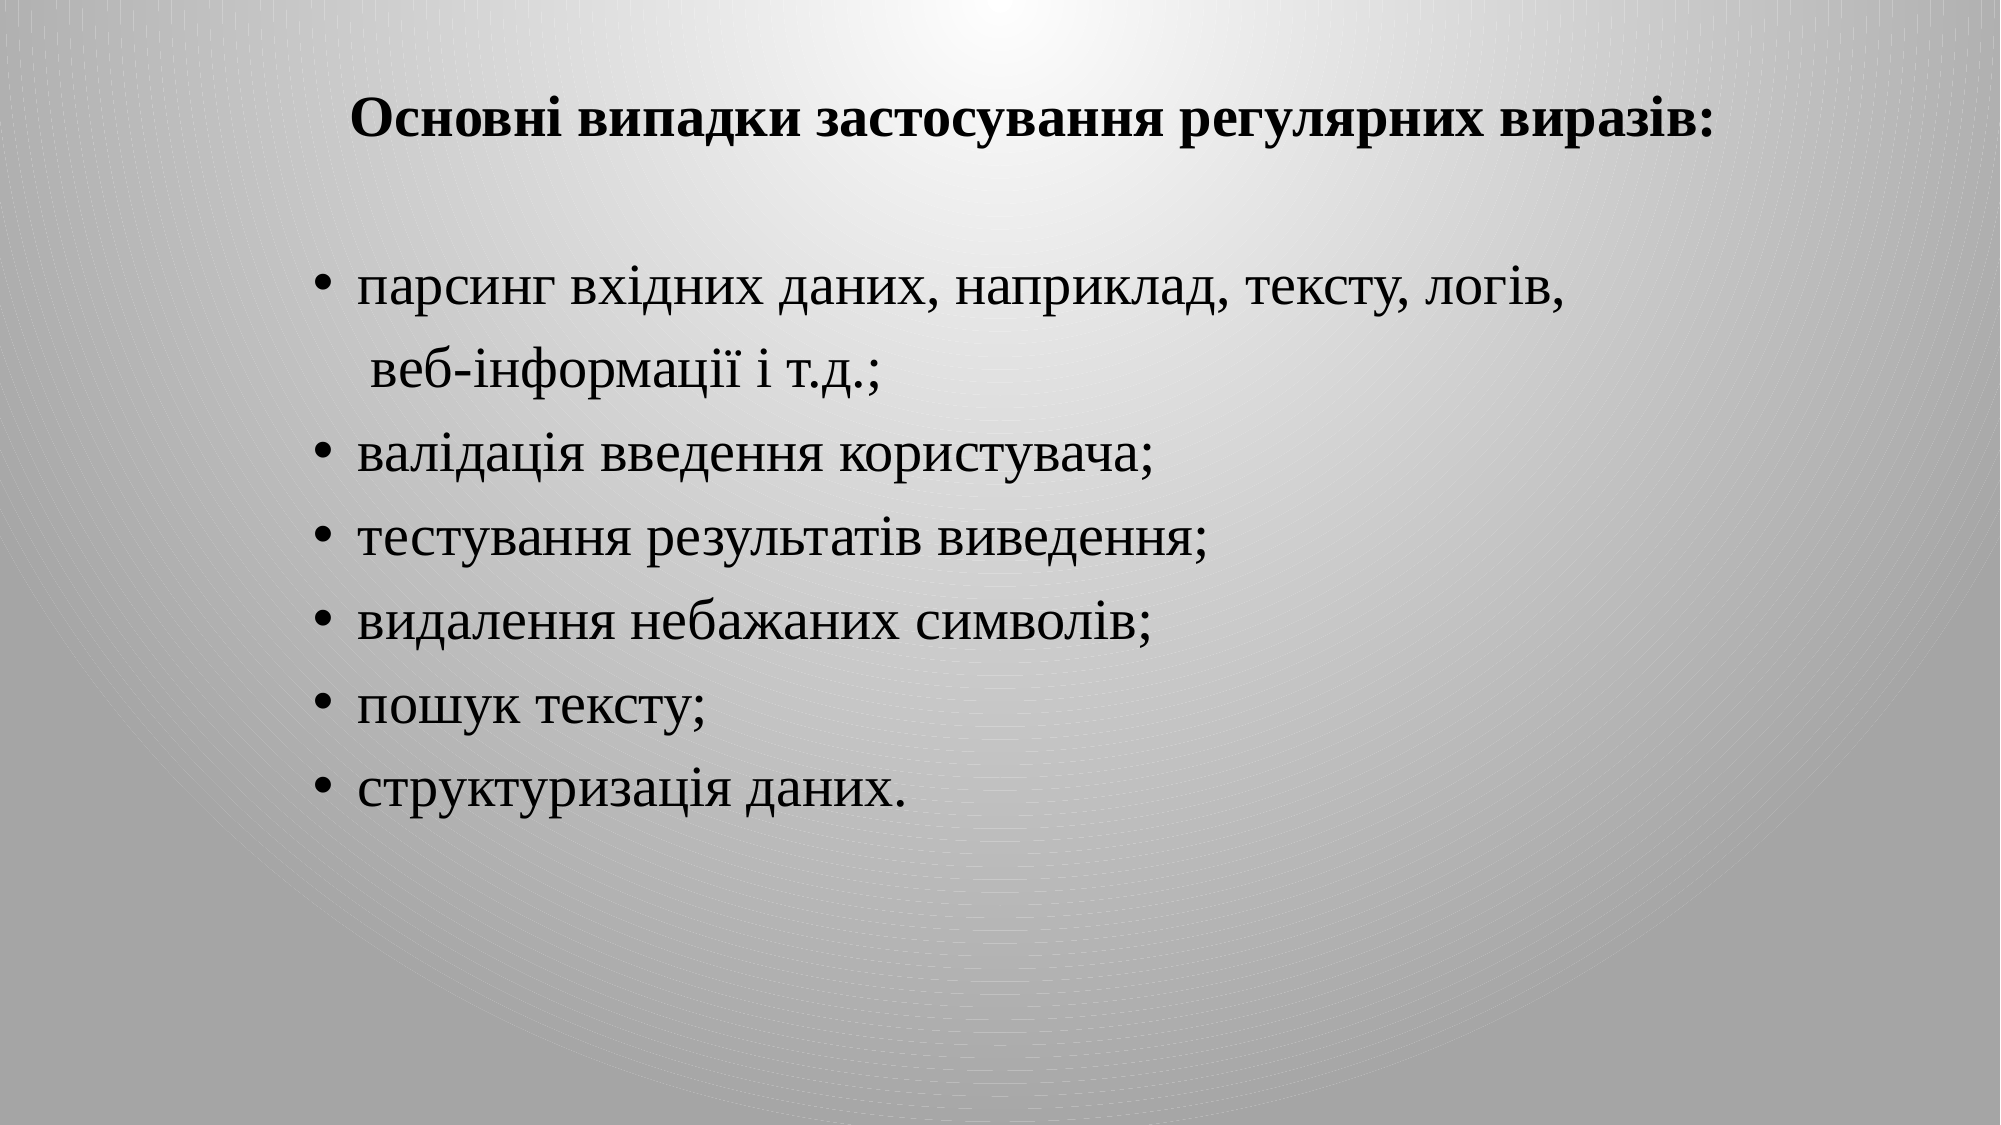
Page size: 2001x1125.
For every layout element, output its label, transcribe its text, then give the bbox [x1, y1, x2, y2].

list Основні випадки застосування регулярних виразів: парсинг вхідних даних, наприклад, тексту, логів, веб-інформації і т.д.; валідація введення користувача; тестування результатів виведення; видалення небажаних символів; пошук тексту; структуризація даних. [137, 78, 1930, 1014]
